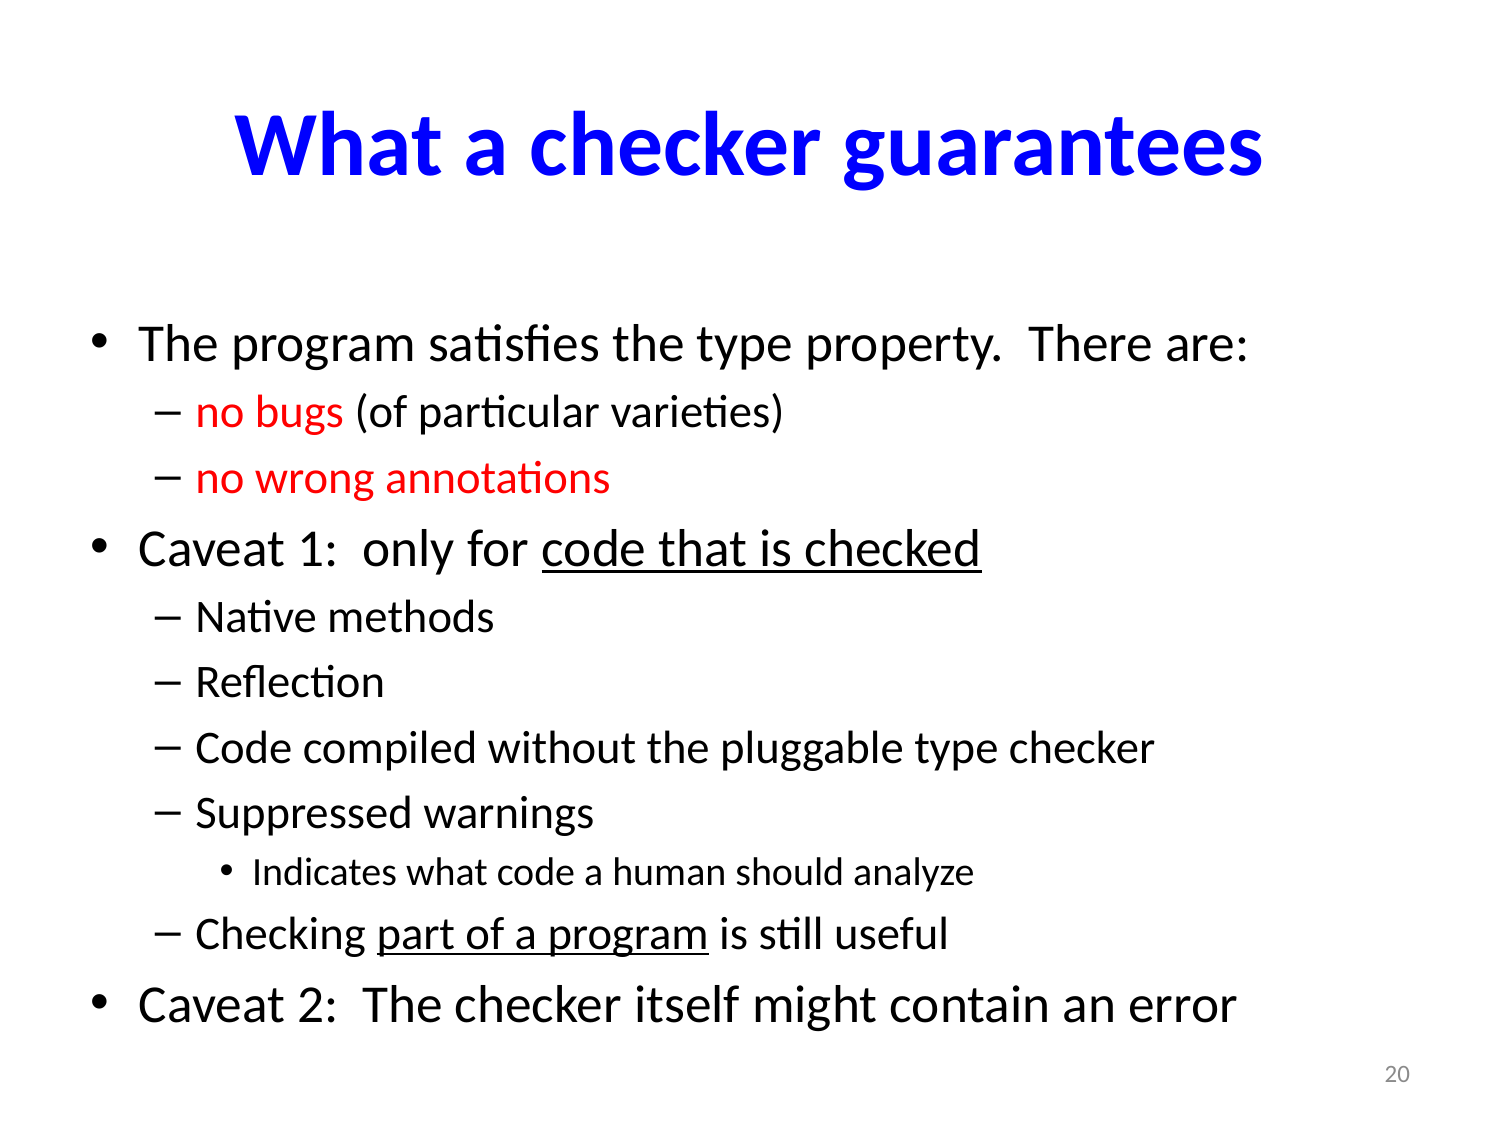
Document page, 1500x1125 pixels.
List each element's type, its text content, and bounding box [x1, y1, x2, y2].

slide_number 20 [1074, 1042, 1425, 1103]
title What a checker guarantees [75, 45, 1425, 233]
list The program satisfies the type property. There are: no bugs (of particular varieties) no wrong annotations Caveat 1: only for code that is checked Native methods Reflection Code compiled without the pluggable type checker Suppressed warnings Indicates what code a human should analyze Checking part of a program is still useful Caveat 2: The checker itself might contain an error [75, 300, 1472, 1048]
